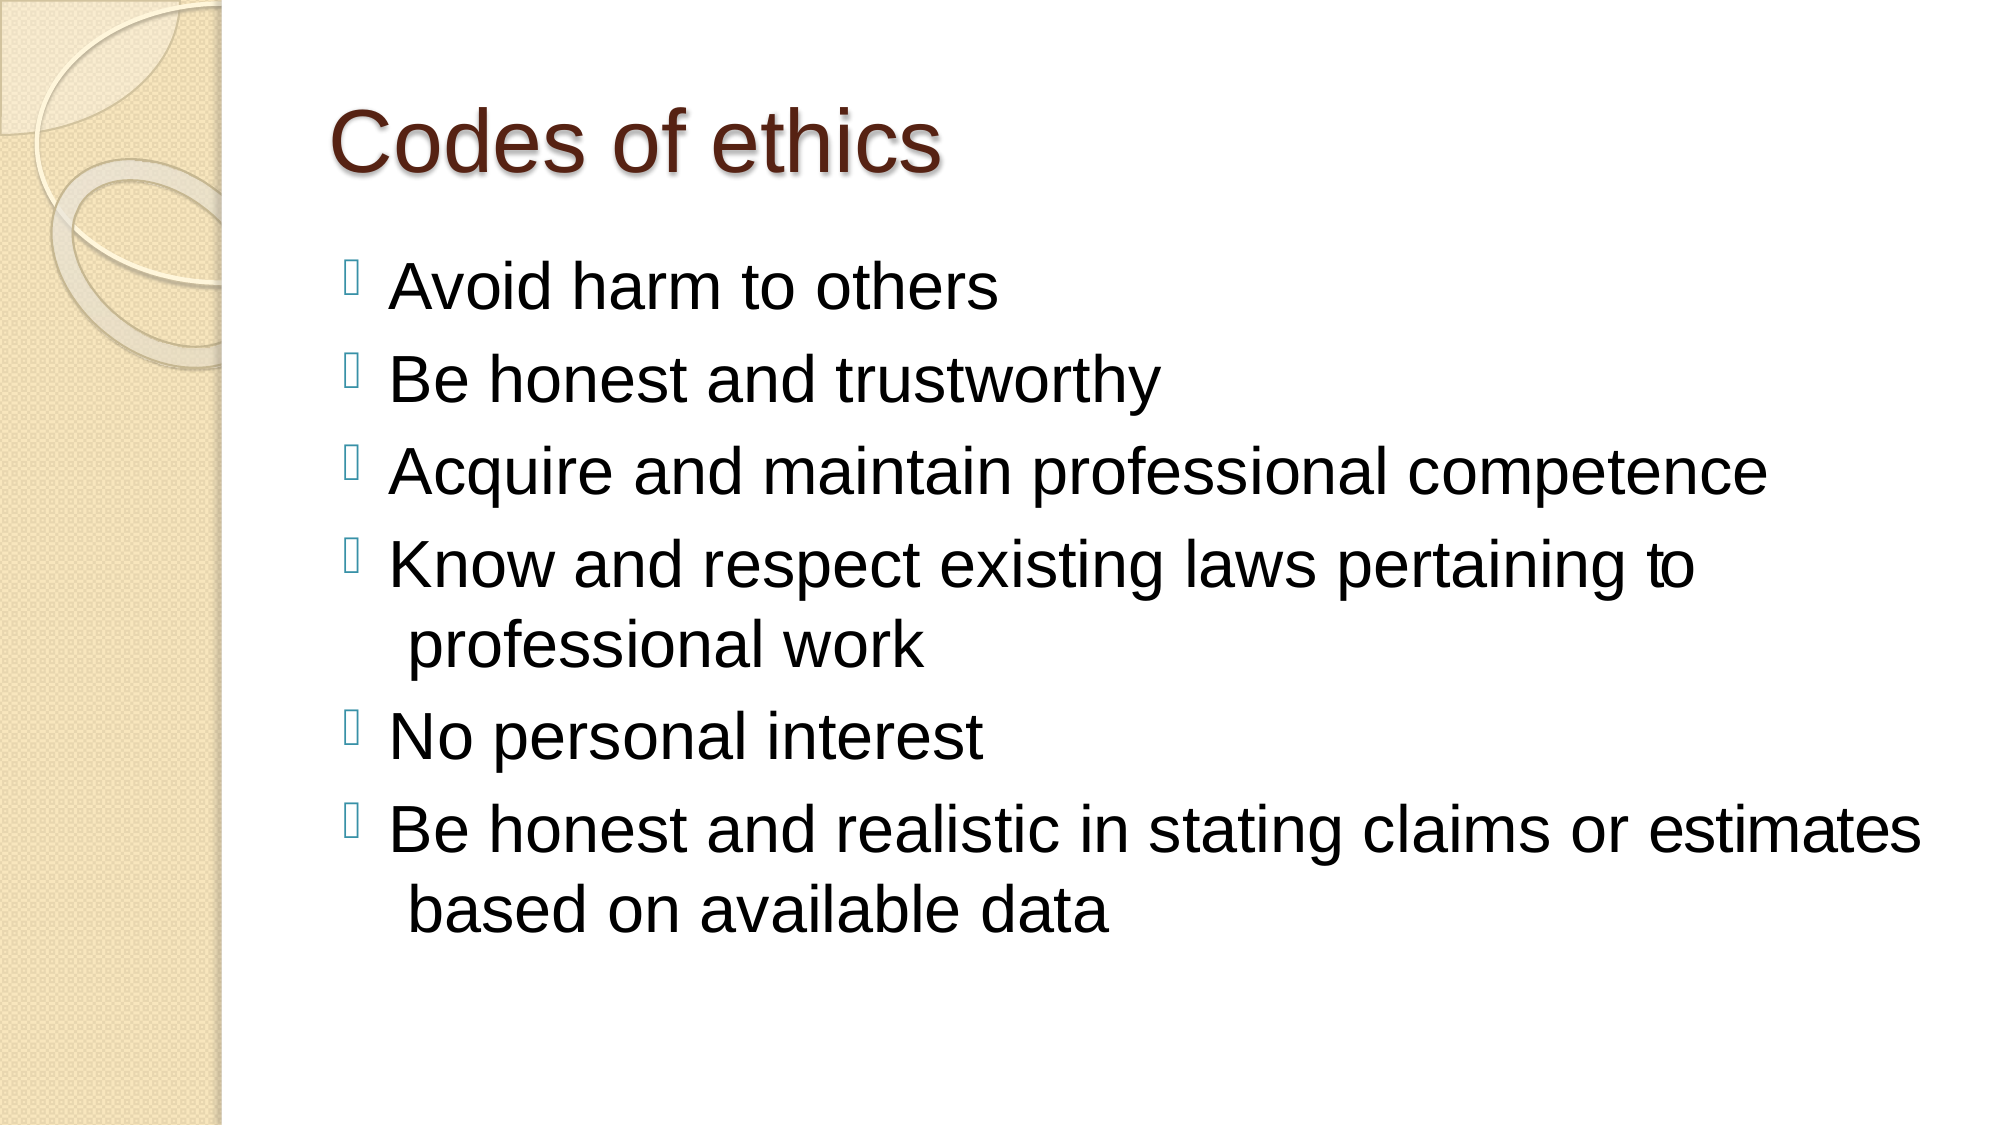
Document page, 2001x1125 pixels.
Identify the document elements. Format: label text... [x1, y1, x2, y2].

text_box Avoid harm to others Be honest and trustworthy Acquire and maintain professional competence Know and respect existing laws pertaining to professional work No personal interest Be honest and realistic in stating claims or estimates based on available data [340, 228, 1939, 946]
text_box [268, 55, 1006, 203]
picture [0, 0, 221, 1125]
title Codes of ethics [326, 80, 948, 271]
